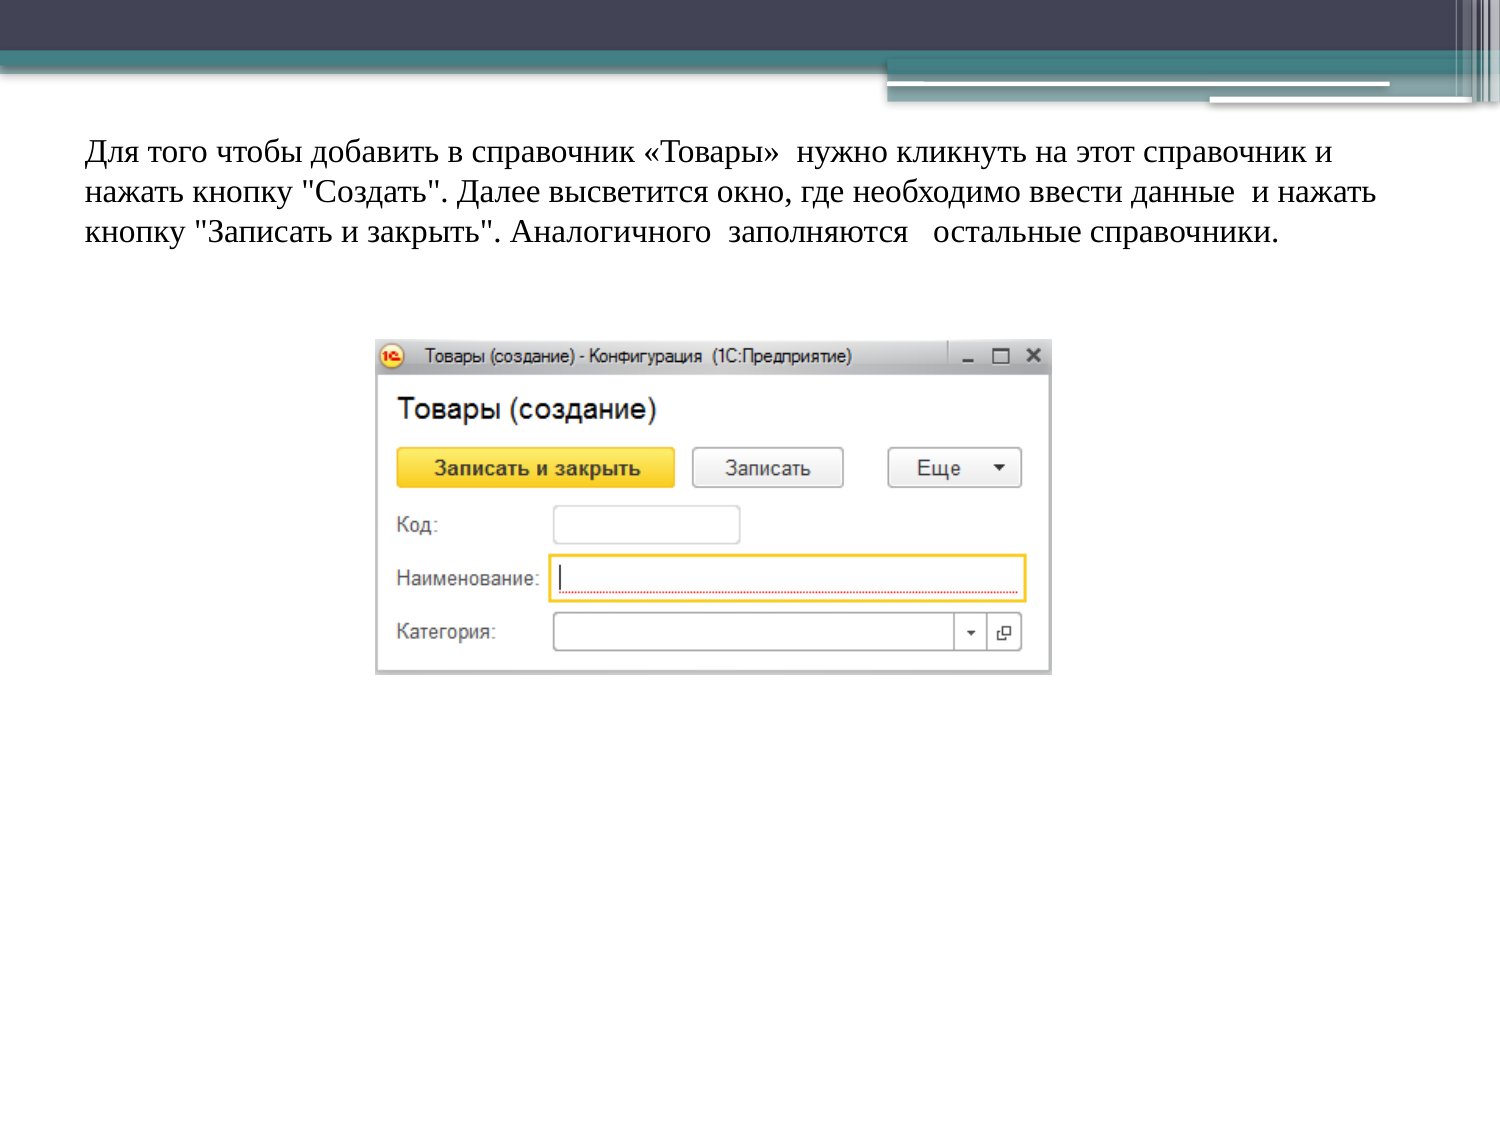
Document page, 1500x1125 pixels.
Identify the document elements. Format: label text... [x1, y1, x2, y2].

picture [374, 339, 1052, 675]
text_box Для того чтобы добавить в справочник «Товары» нужно кликнуть на этот справочник и нажать кнопку "Создать". Далее высветится окно, где необходимо ввести данные и нажать кнопку "Записать и закрыть". Аналогичного заполняются остальные справочники. [70, 81, 1441, 257]
